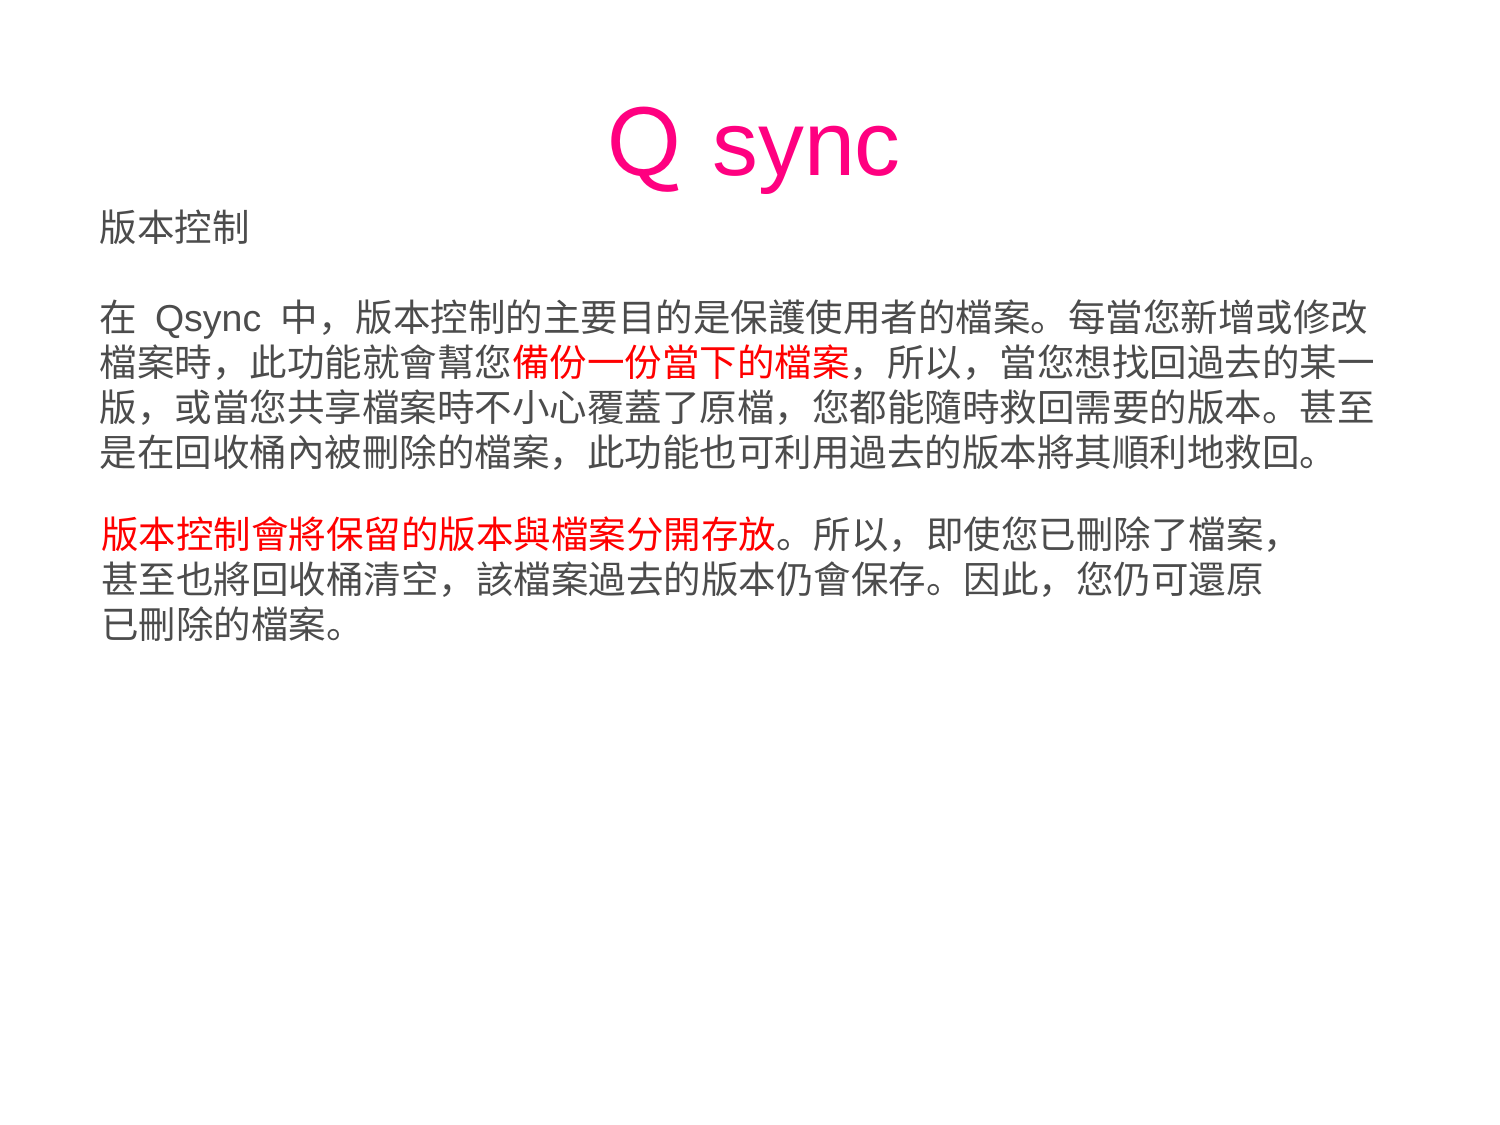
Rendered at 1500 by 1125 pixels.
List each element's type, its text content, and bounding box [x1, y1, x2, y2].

text_box 版本控制會將保留的版本與檔案分開存放。所以，即使您已刪除了檔案，甚至也將回收桶清空，該檔案過去的版本仍會保存。因此，您仍可還原已刪除的檔案。 [86, 503, 1280, 654]
title Ｑsync [74, 44, 1426, 233]
text_box 版本控制 在 Qsync 中，版本控制的主要目的是保護使用者的檔案。每當您新增或修改檔案時，此功能就會幫您備份一份當下的檔案，所以，當您想找回過去的某一版，或當您共享檔案時不小心覆蓋了原檔，您都能隨時救回需要的版本。甚至是在回收桶內被刪除的檔案，此功能也可利用過去的版本將其順利地救回。 [85, 196, 1410, 481]
